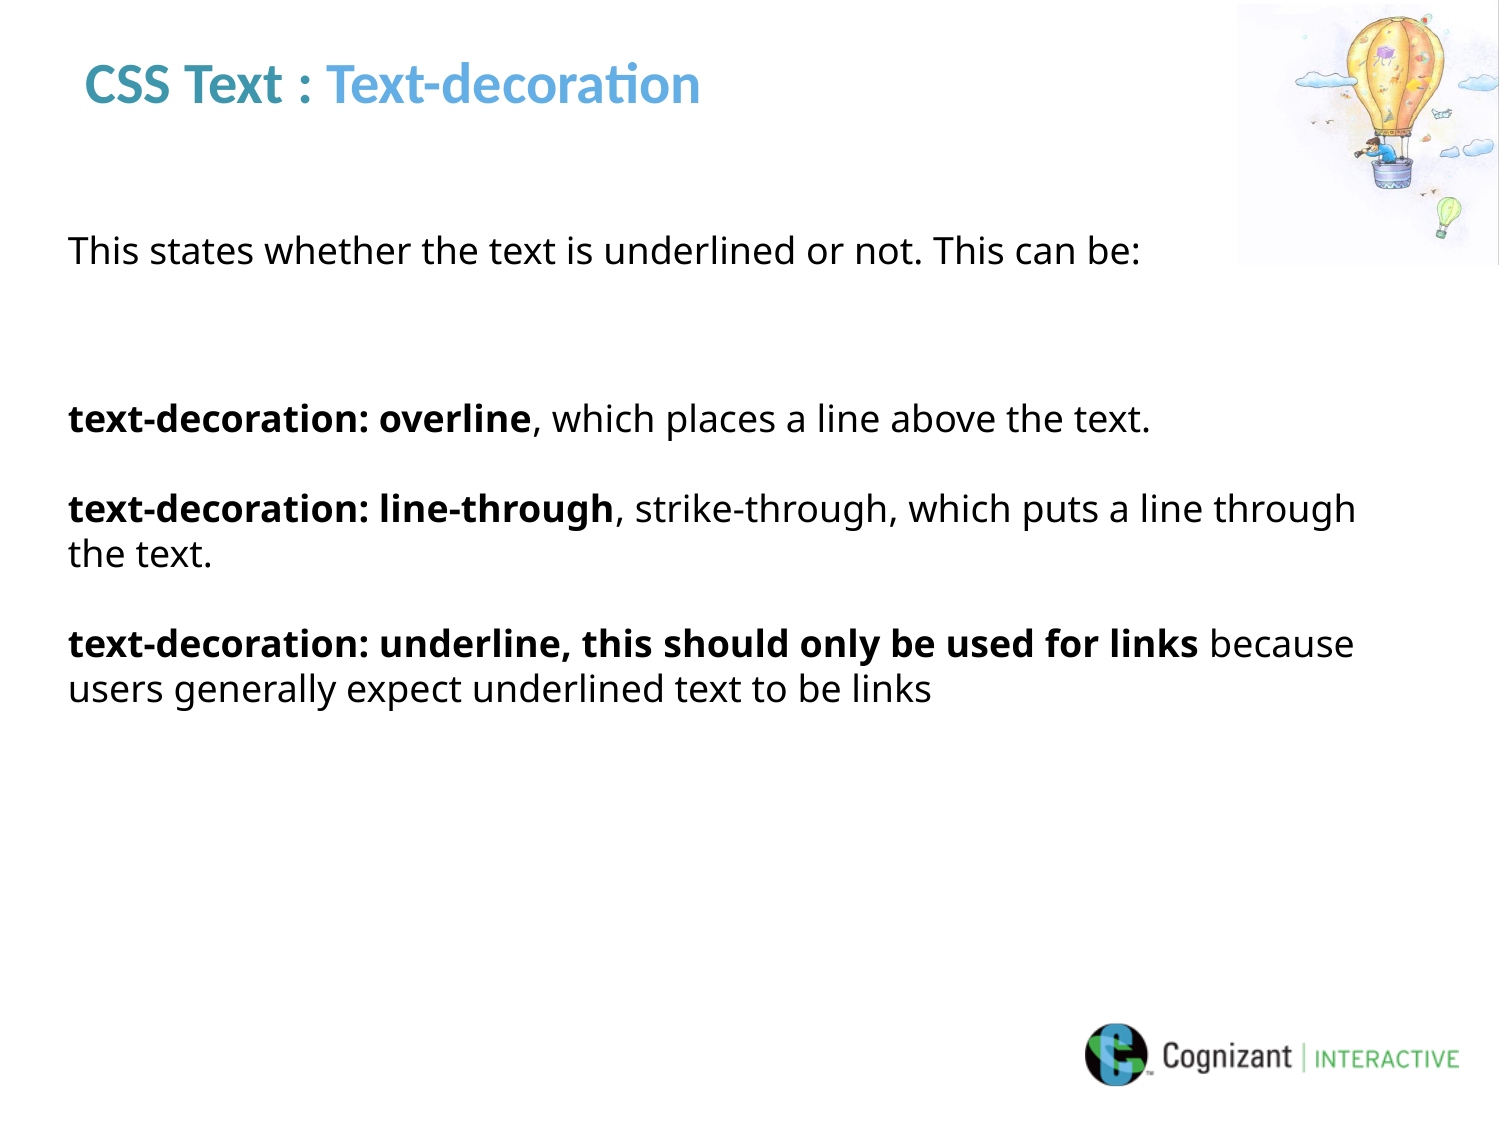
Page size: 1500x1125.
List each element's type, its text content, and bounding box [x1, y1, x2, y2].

picture [1237, 0, 1499, 265]
picture [1085, 1022, 1459, 1088]
text_box This states whether the text is underlined or not. This can be: [53, 219, 1388, 280]
text_box text-decoration: overline, which places a line above the text. text-decoration: line-through, strike-through, which puts a line through the text. text-decoration: underline, this should only be used for links because users generally expect underlined text to be links [53, 387, 1412, 718]
text_box [53, 20, 1447, 209]
title CSS Text : Text-decoration [70, 37, 1275, 119]
